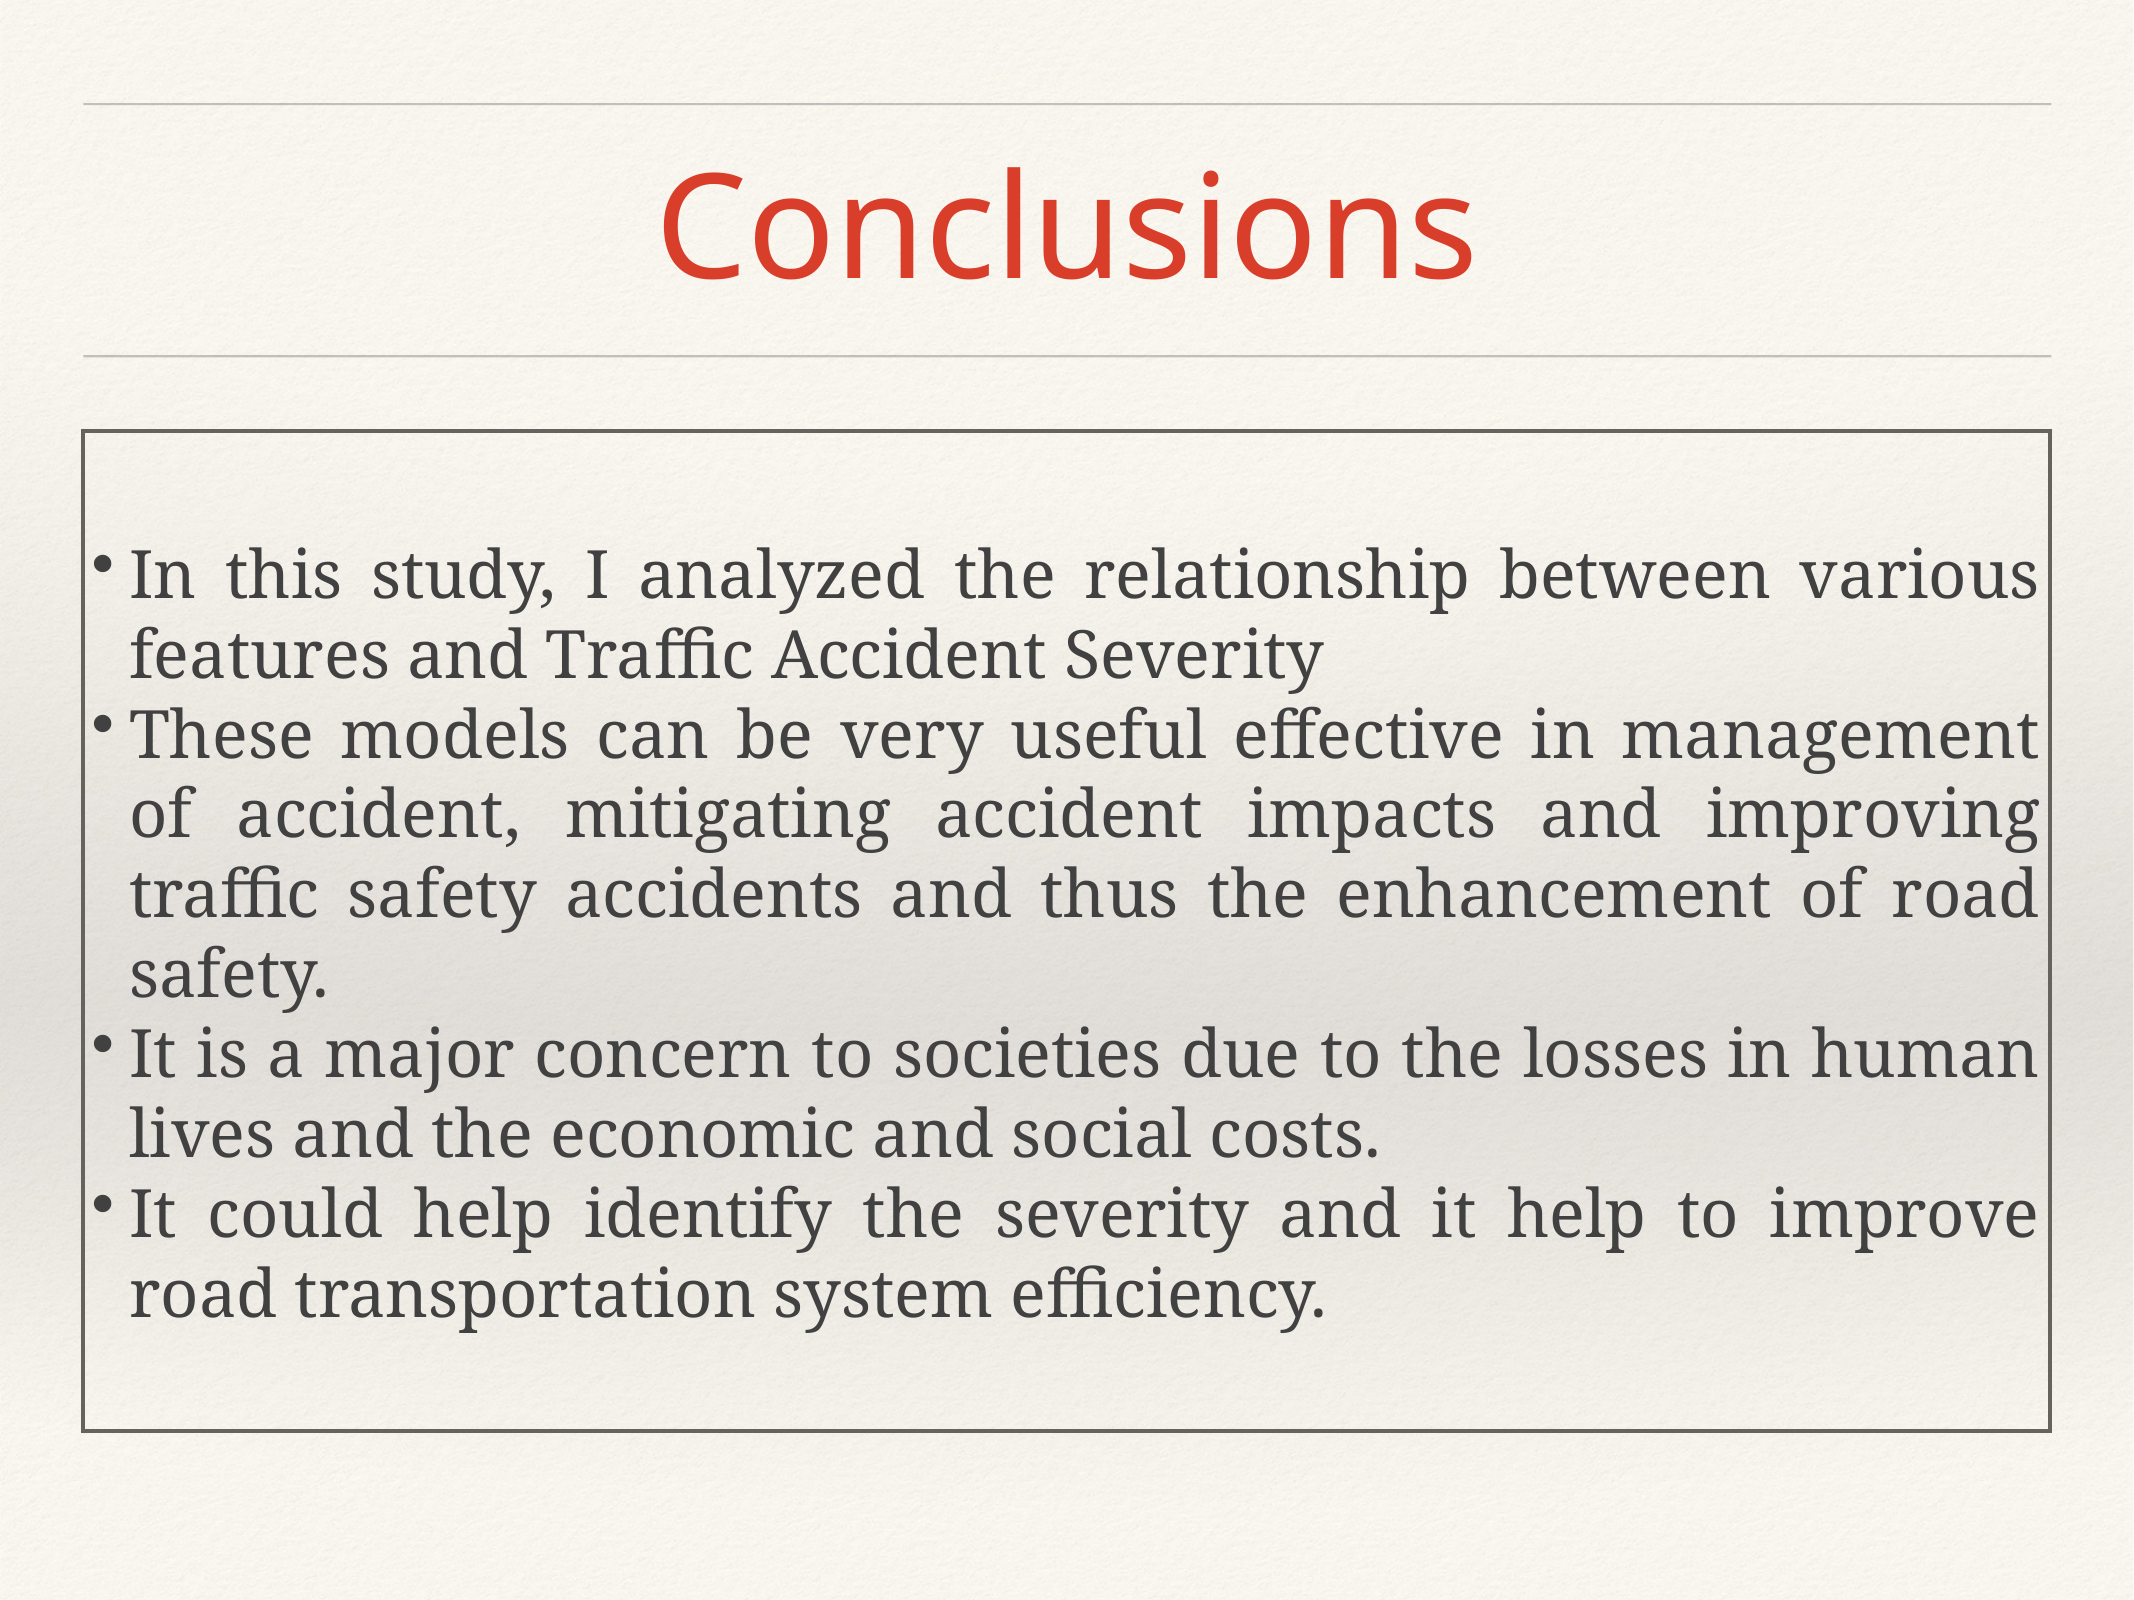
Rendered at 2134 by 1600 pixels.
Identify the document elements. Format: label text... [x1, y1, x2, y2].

list In this study, I analyzed the relationship between various features and Traffic Accident Severity These models can be very useful effective in management of accident, mitigating accident impacts and improving traffic safety accidents and thus the enhancement of road safety. It is a major concern to societies due to the losses in human lives and the economic and social costs. It could help identify the severity and it help to improve road transportation system efficiency. [82, 430, 2051, 1432]
title Conclusions [82, 130, 2051, 332]
picture [0, 0, 2134, 1600]
